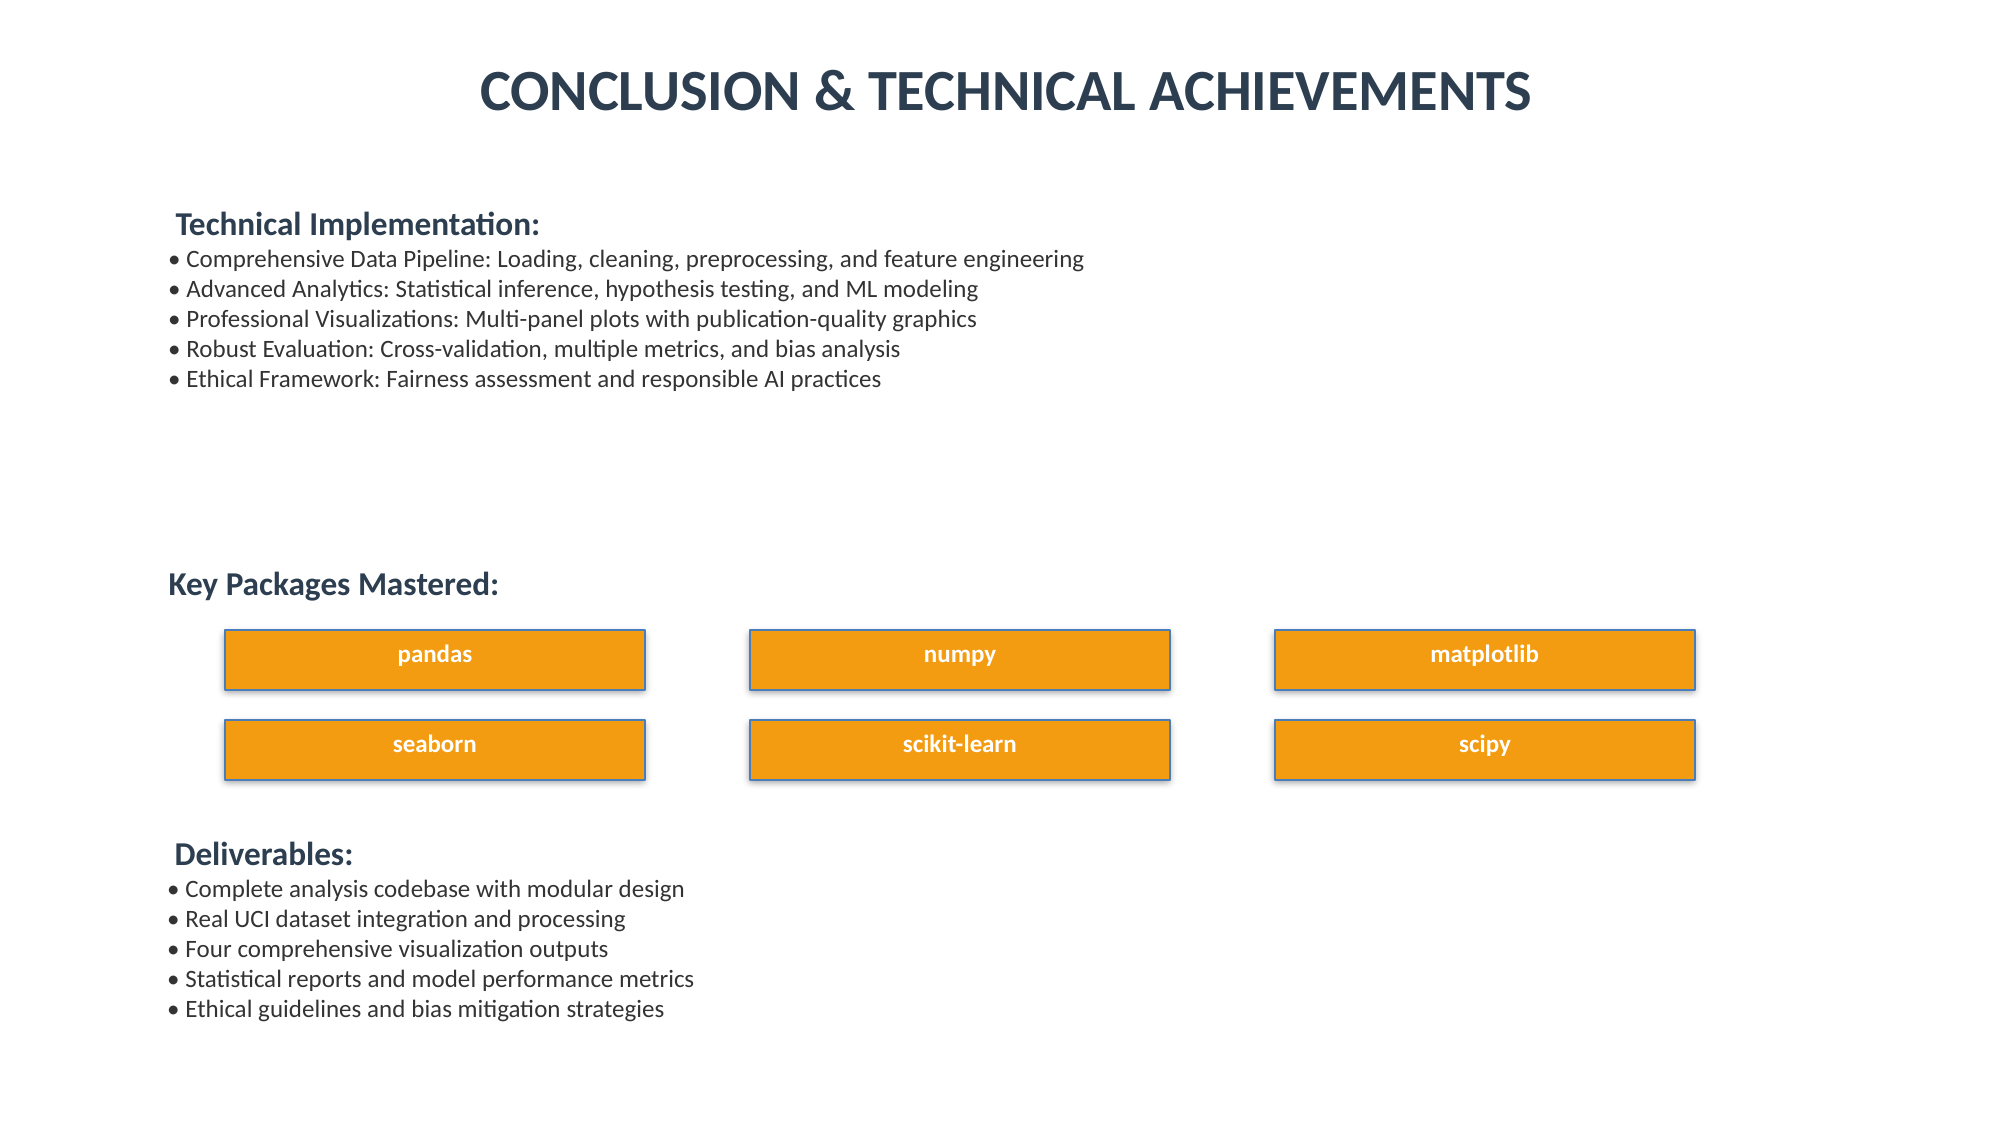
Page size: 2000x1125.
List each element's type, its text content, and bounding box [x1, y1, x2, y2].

text_box [1274, 719, 1696, 781]
text_box Key Packages Mastered: [153, 554, 515, 610]
text_box scikit-learn [887, 720, 1032, 765]
text_box pandas [382, 630, 488, 675]
text_box [224, 719, 646, 781]
text_box Deliverables: • Complete analysis codebase with modular design • Real UCI dataset integration and processing • Four comprehensive visualization outputs • Statistical reports and model performance metrics • Ethical guidelines and bias mitigation strategies [152, 825, 711, 1030]
text_box [749, 629, 1171, 691]
text_box numpy [908, 630, 1011, 675]
text_box matplotlib [1415, 630, 1555, 675]
text_box Technical Implementation: • Comprehensive Data Pipeline: Loading, cleaning, preprocessing, and feature engineering • Advanced Analytics: Statistical inference, hypothesis testing, and ML modeling • Professional Visualizations: Multi-panel plots with publication-quality graphics • Robust Evaluation: Cross-validation, multiple metrics, and bias analysis • Ethical Framework: Fairness assessment and responsible AI practices [153, 195, 1102, 400]
text_box CONCLUSION & TECHNICAL ACHIEVEMENTS [451, 45, 1548, 130]
text_box [224, 629, 646, 691]
text_box [749, 719, 1171, 781]
text_box [1274, 629, 1696, 691]
text_box seaborn [377, 720, 492, 765]
text_box scipy [1444, 720, 1526, 765]
